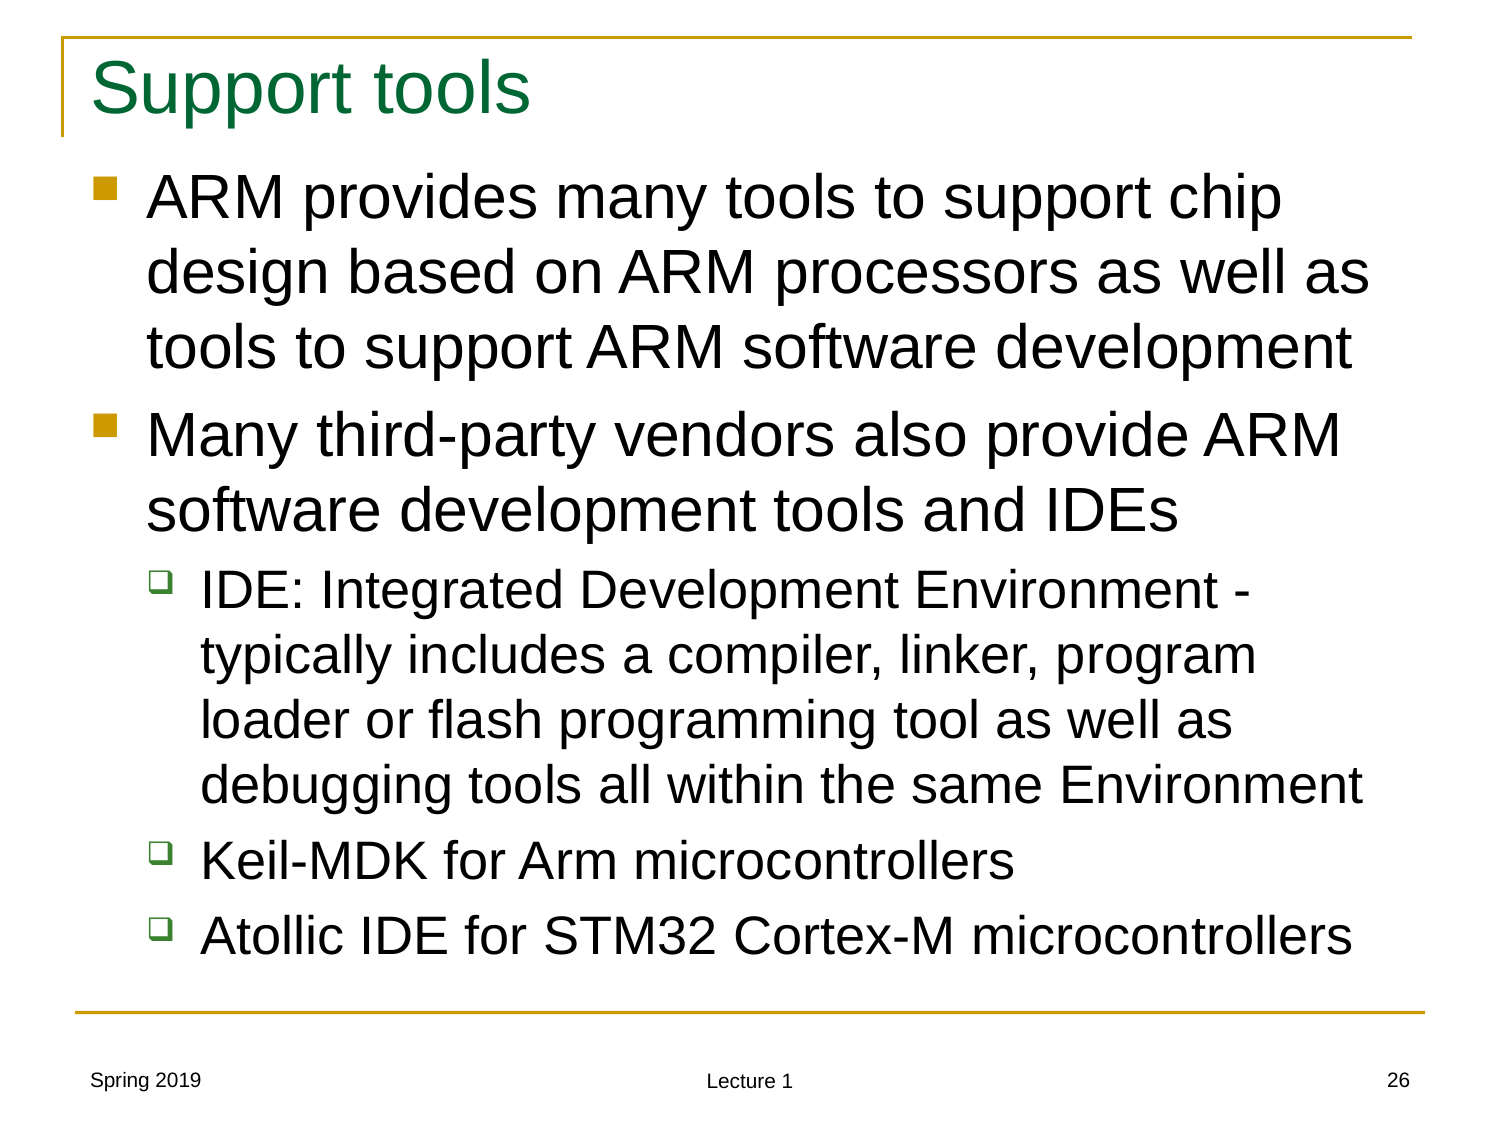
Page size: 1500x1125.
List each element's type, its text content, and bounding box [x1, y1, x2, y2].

title Support tools [75, 31, 1425, 138]
slide_number 26 [1074, 1024, 1425, 1100]
footer Lecture 1 [512, 1025, 988, 1100]
slide_number Spring 2019 [75, 1024, 425, 1100]
list ARM provides many tools to support chip design based on ARM processors as well as tools to support ARM software development Many third-party vendors also provide ARM software development tools and IDEs IDE: Integrated Development Environment - typically includes a compiler, linker, program loader or flash programming tool as well as debugging tools all within the same Environment Keil-MDK for Arm microcontrollers Atollic IDE for STM32 Cortex-M microcontrollers [75, 148, 1425, 1006]
